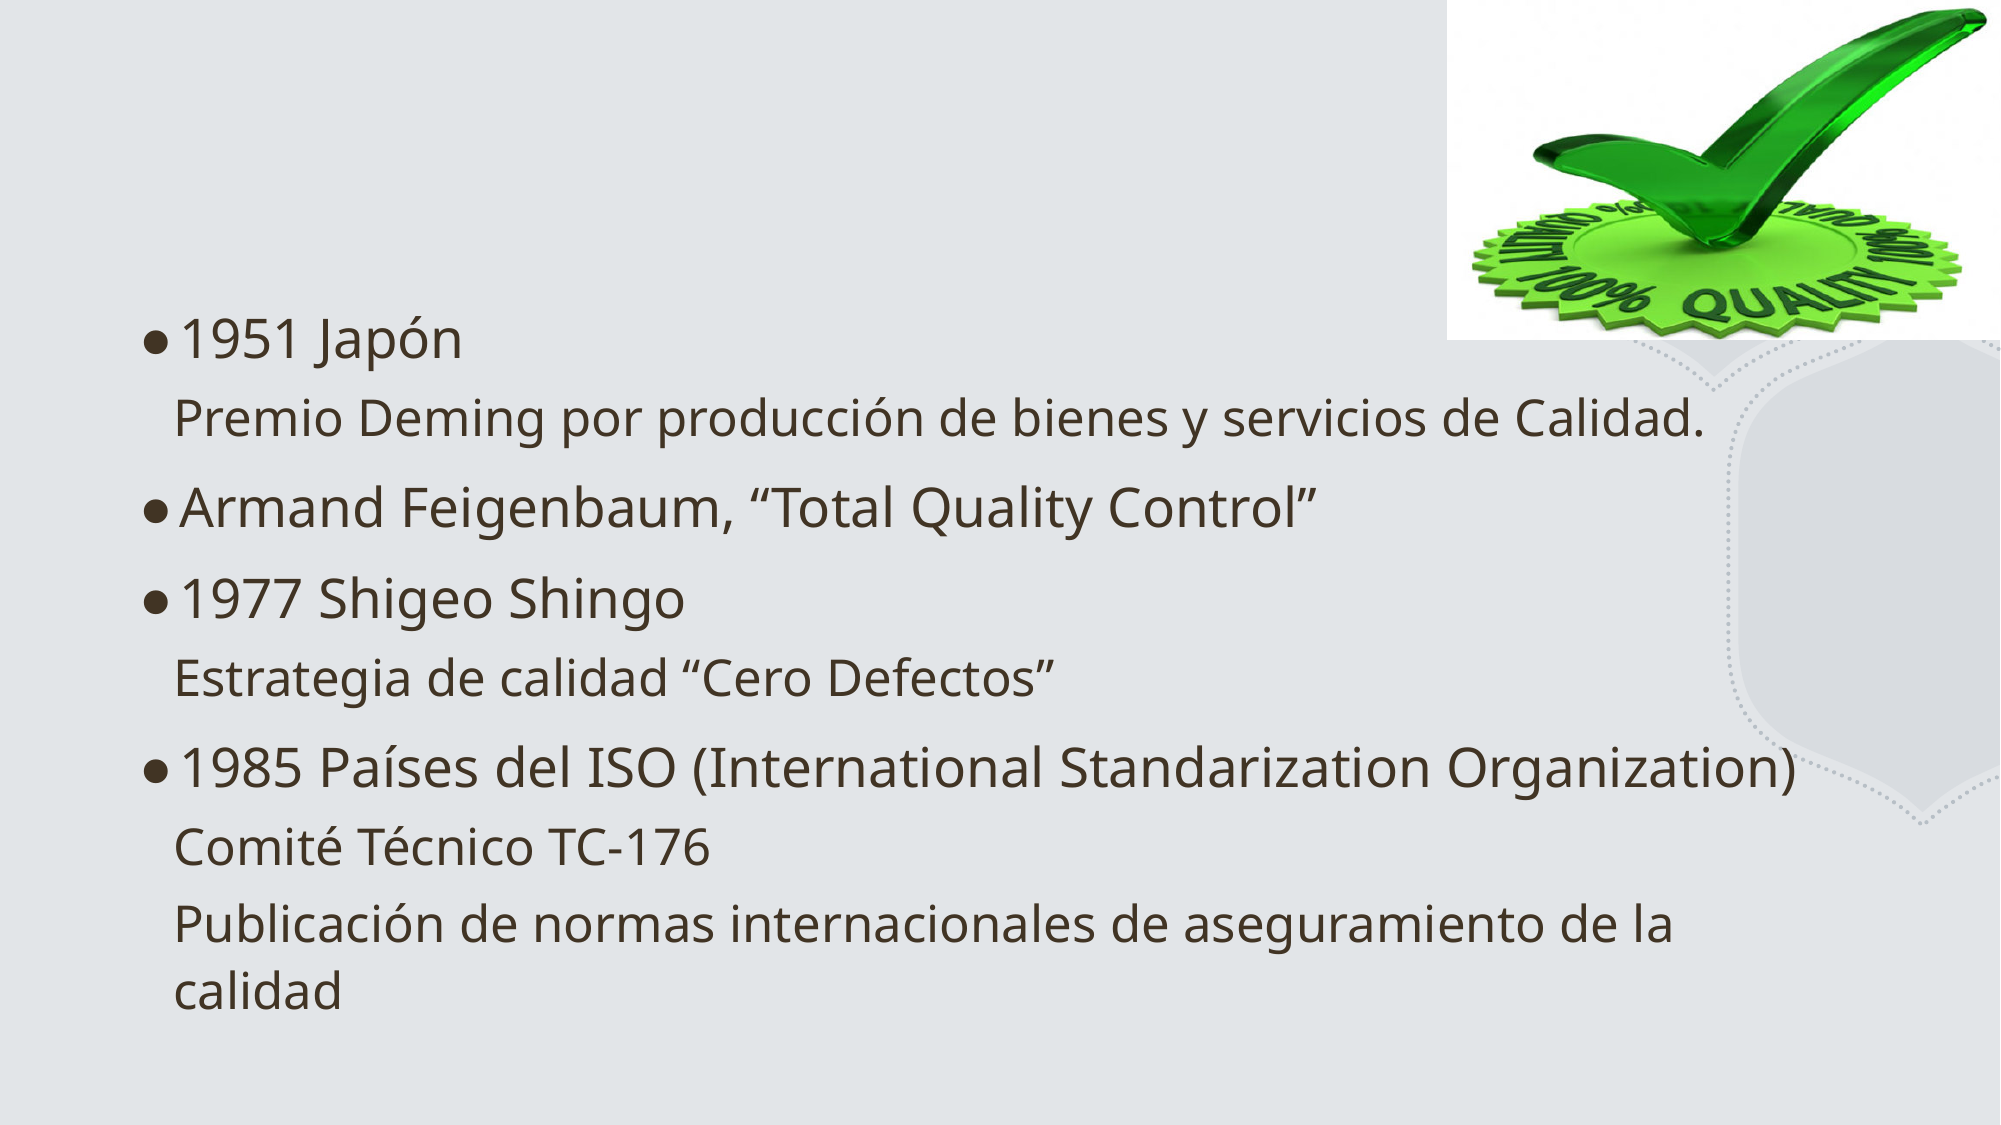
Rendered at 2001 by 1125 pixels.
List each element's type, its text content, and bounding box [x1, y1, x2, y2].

list 1951 Japón Premio Deming por producción de bienes y servicios de Calidad. Armand Feigenbaum, “Total Quality Control” 1977 Shigeo Shingo Estrategia de calidad “Cero Defectos” 1985 Países del ISO (International Standarization Organization) Comité Técnico TC-176 Publicación de normas internacionales de aseguramiento de la calidad [115, 289, 1861, 1032]
picture [1447, 0, 2000, 340]
